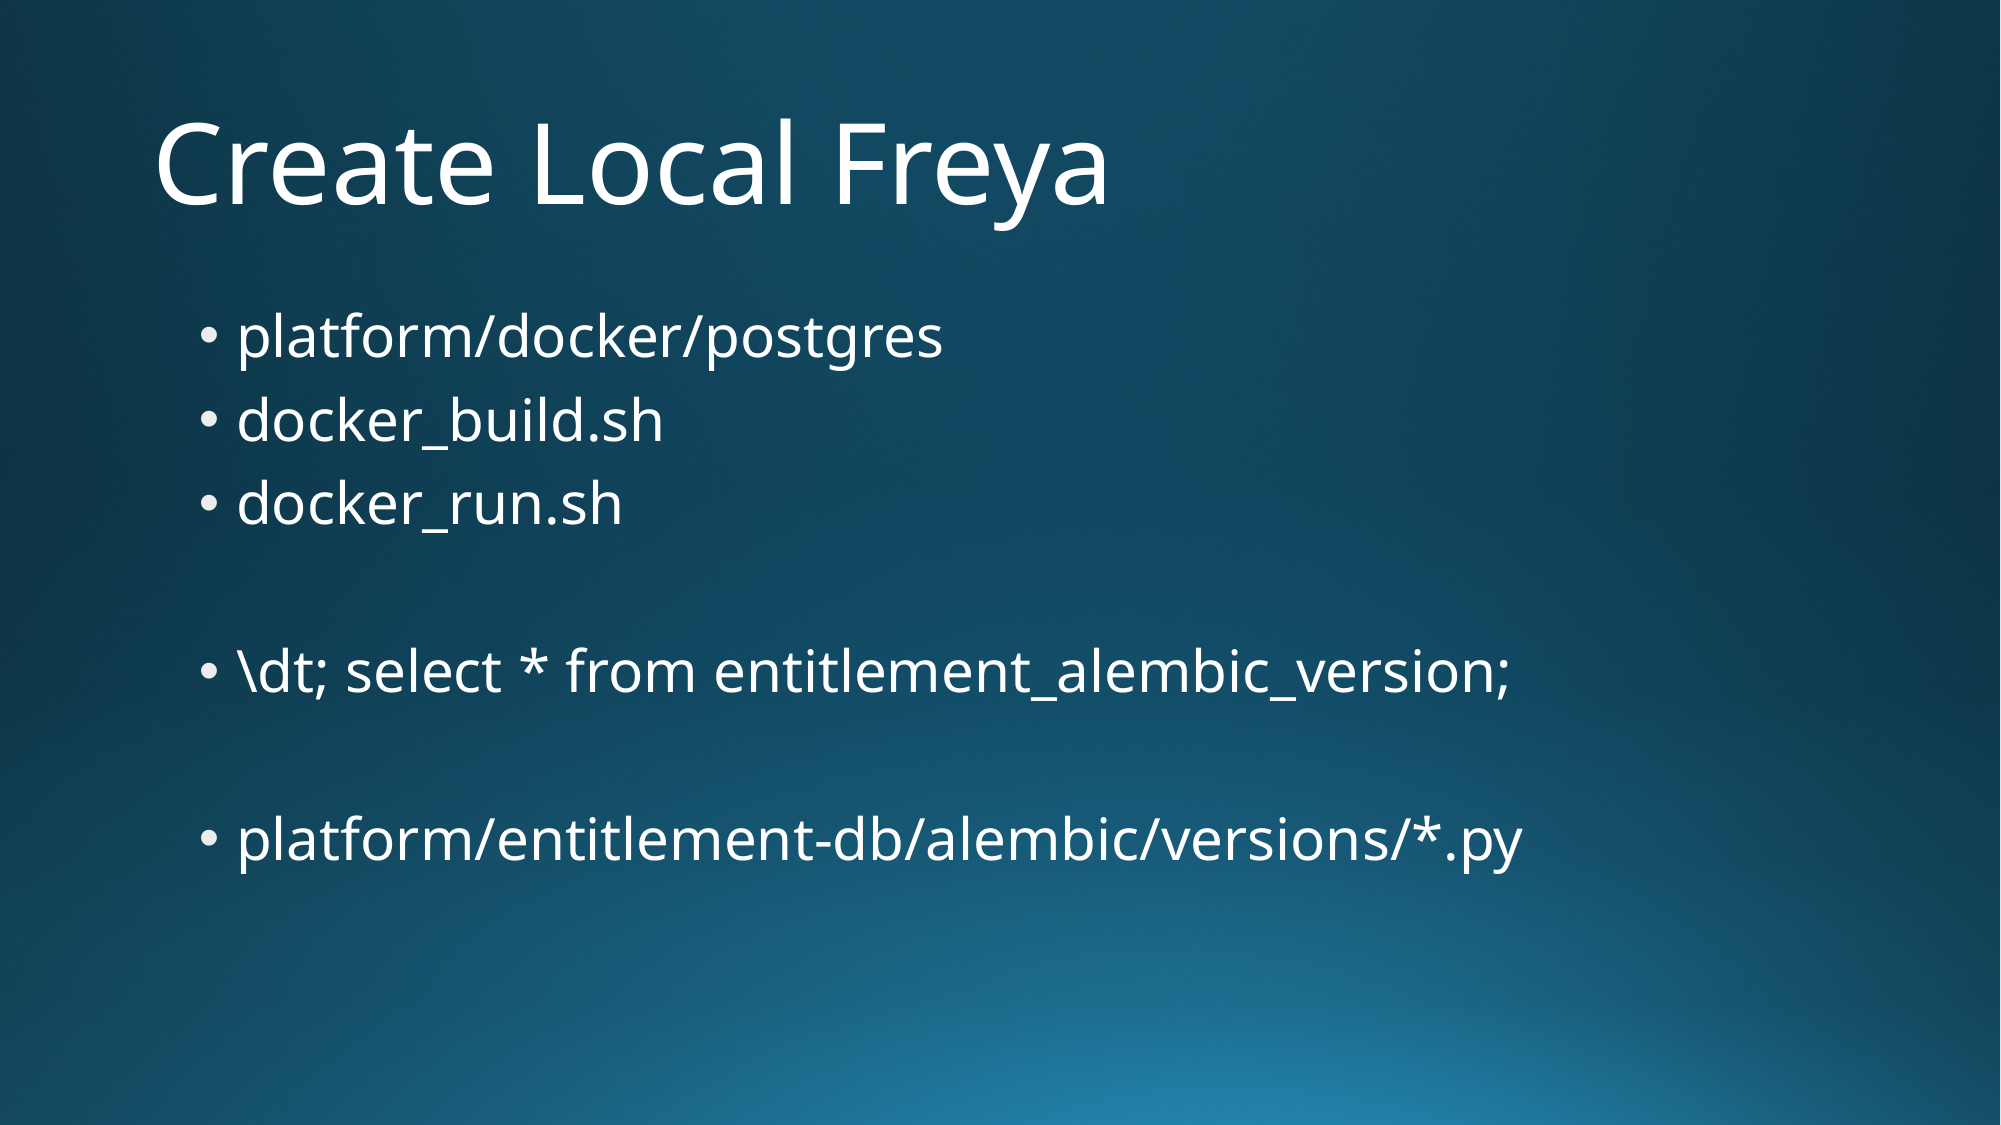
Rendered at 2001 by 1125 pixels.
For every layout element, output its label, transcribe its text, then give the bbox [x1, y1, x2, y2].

title Create Local Freya [137, 59, 1863, 278]
list platform/docker/postgres docker_build.sh docker_run.sh \dt; select * from entitlement_alembic_version; platform/entitlement-db/alembic/versions/*.py [183, 299, 1863, 1014]
picture [0, 0, 2001, 1125]
